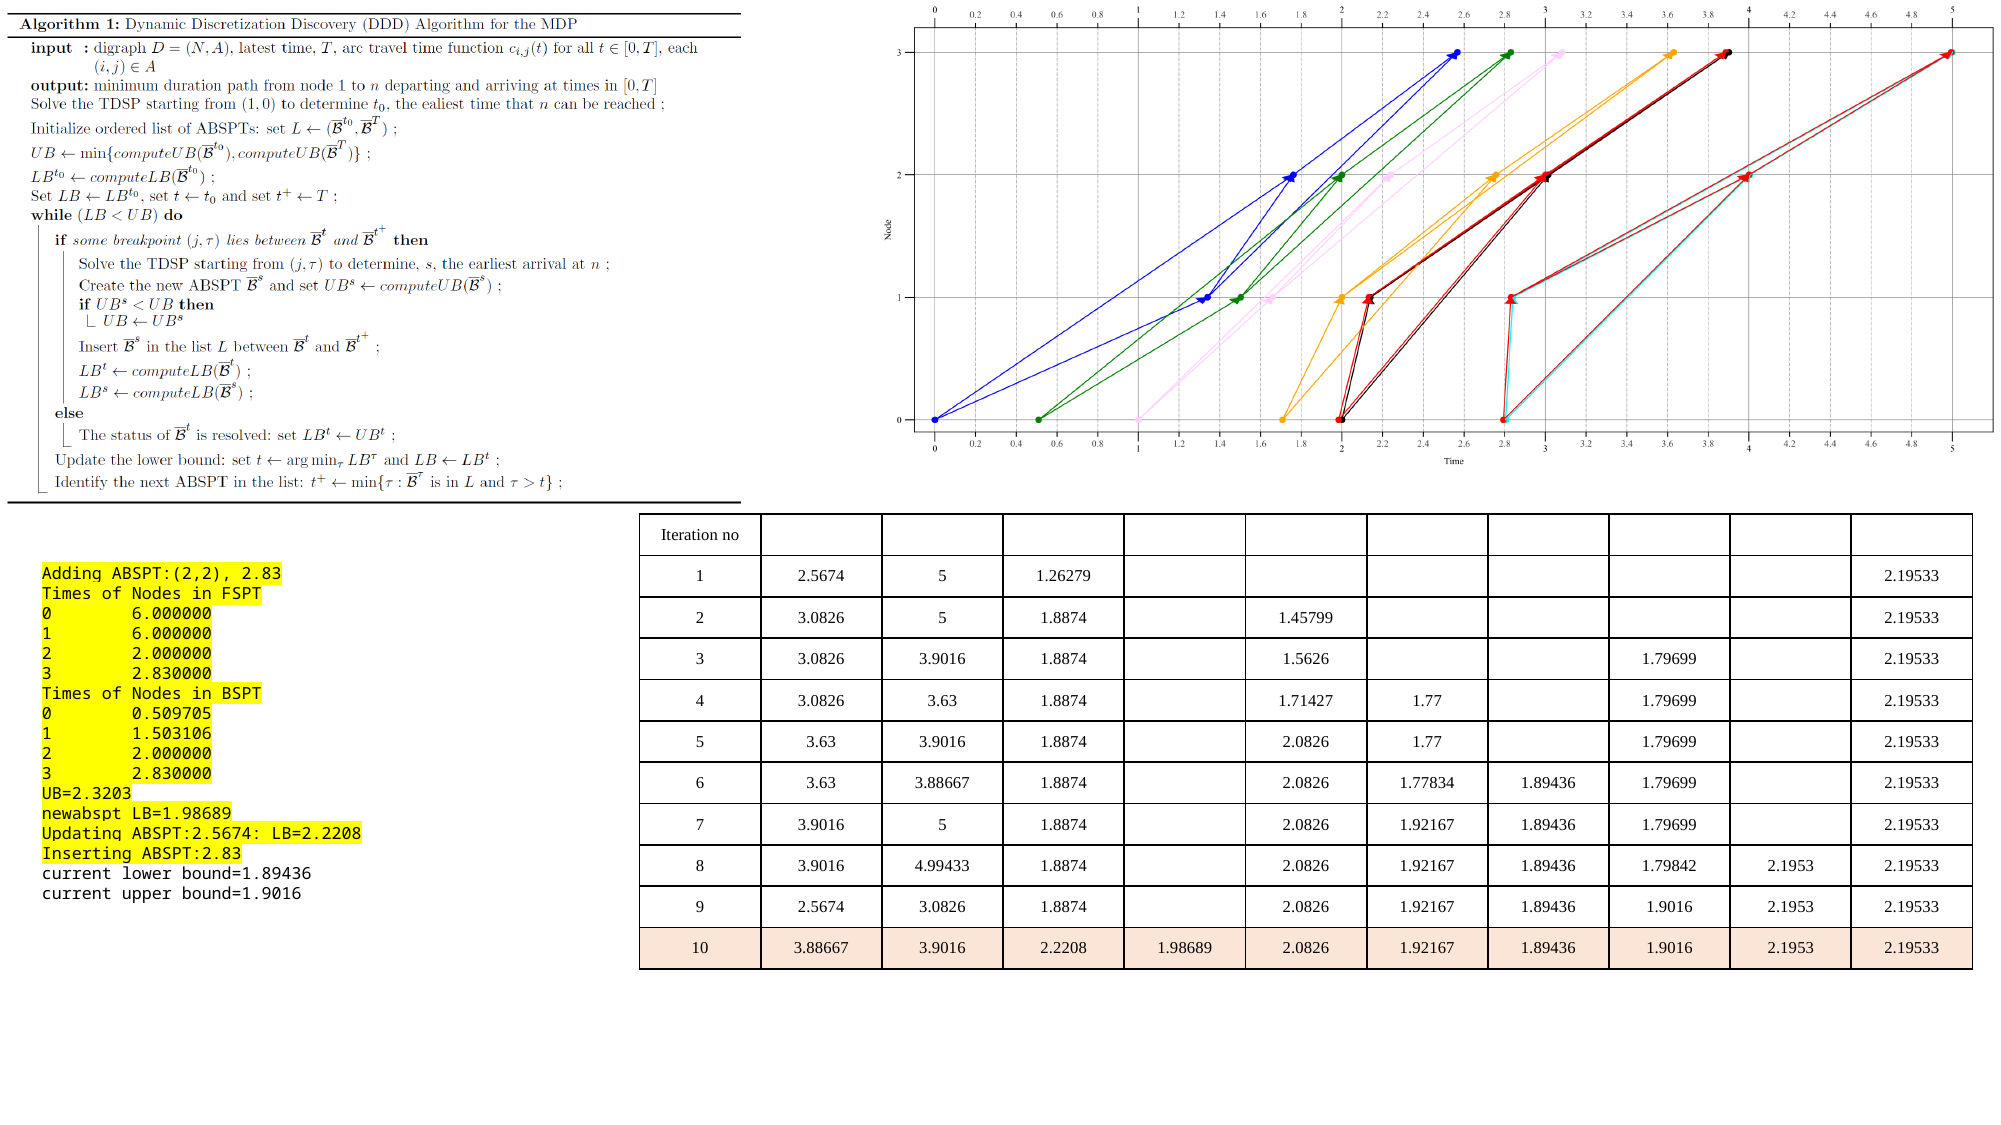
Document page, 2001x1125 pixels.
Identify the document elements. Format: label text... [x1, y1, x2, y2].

picture [876, 0, 2000, 473]
text_box Adding ABSPT:(2,2), 2.83 Times of Nodes in FSPT 0 6.000000 1 6.000000 2 2.000000 3 2.830000 Times of Nodes in BSPT 0 0.509705 1 1.503106 2 2.000000 3 2.830000 UB=2.3203 newabspt LB=1.98689 Updating ABSPT:2.5674: LB=2.2208 Inserting ABSPT:2.83 current lower bound=1.89436 current upper bound=1.9016 [27, 555, 395, 910]
picture [0, 0, 748, 515]
